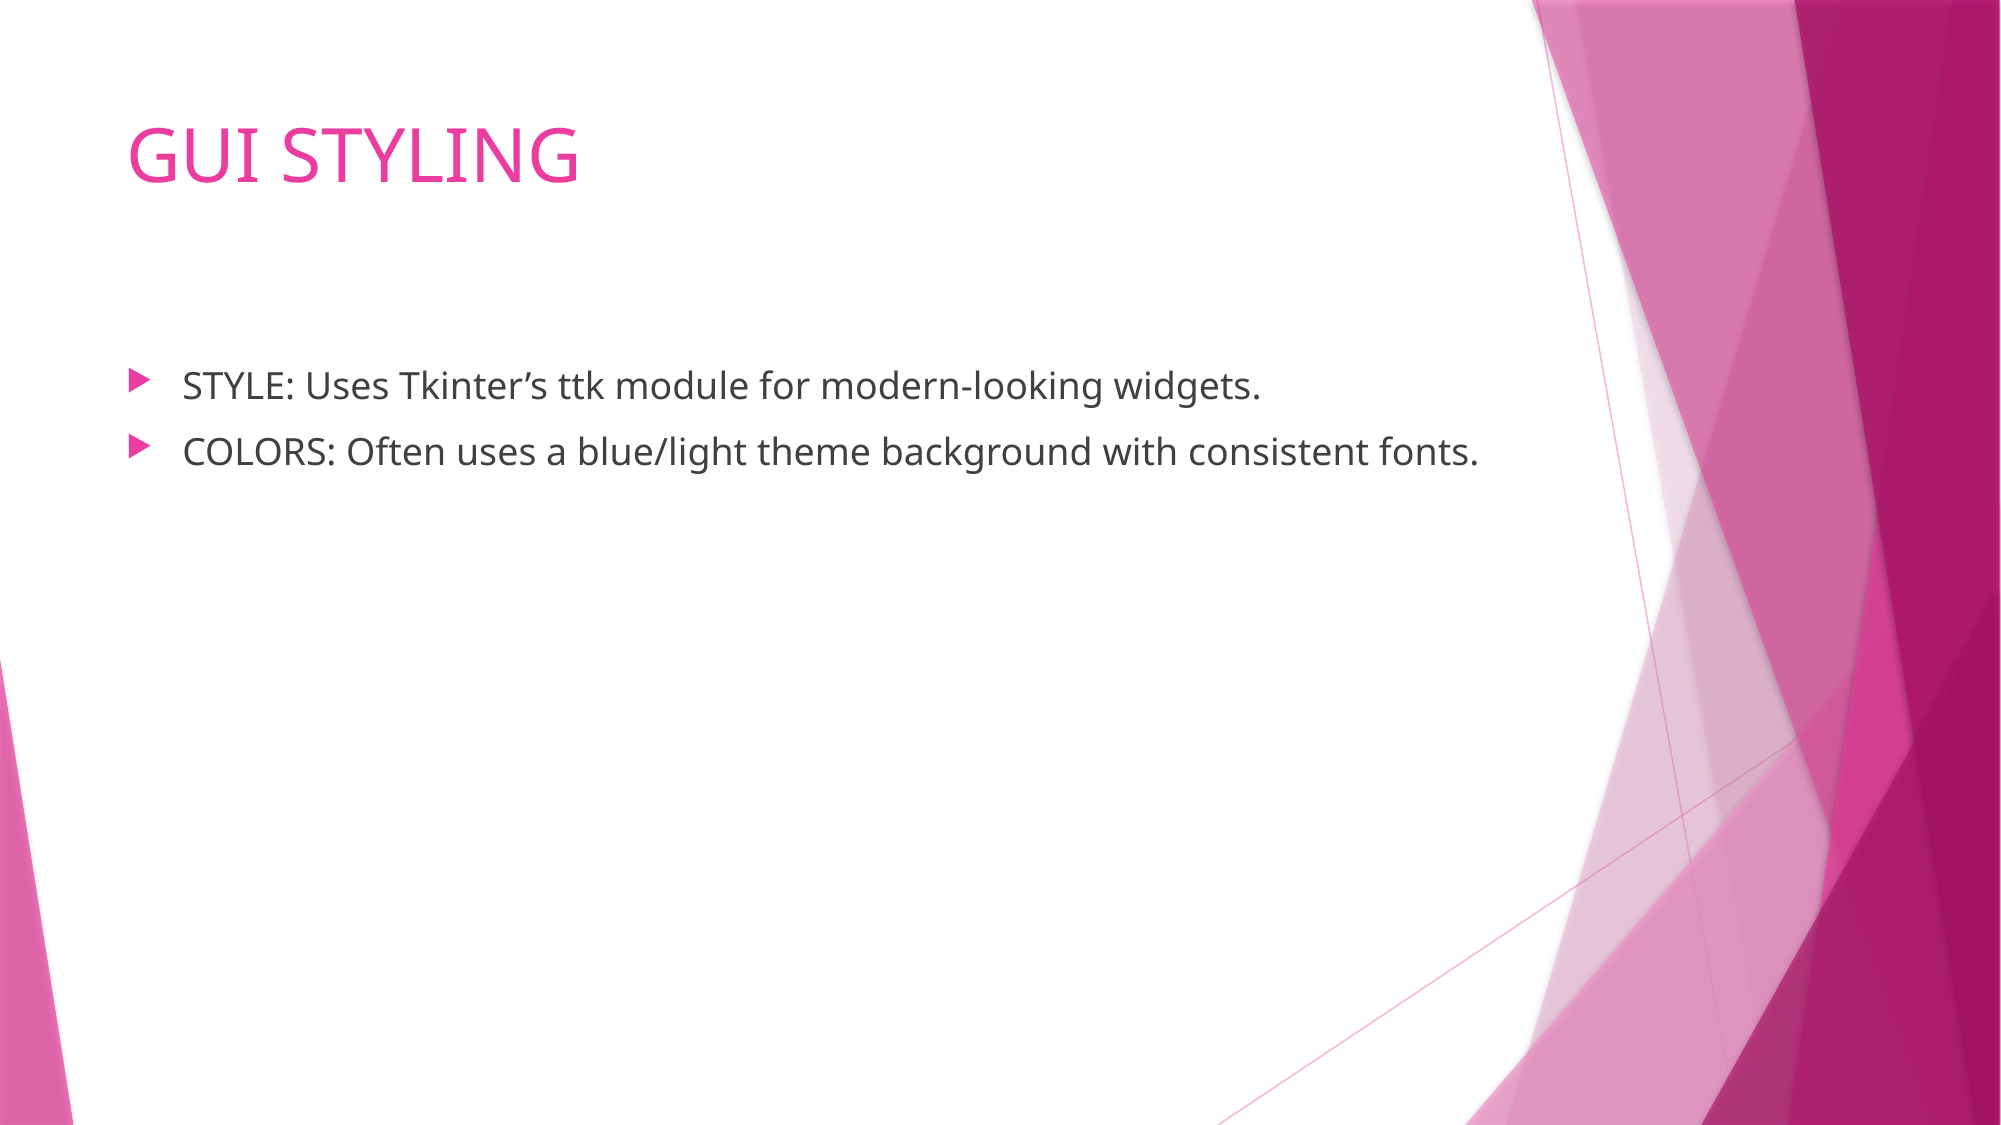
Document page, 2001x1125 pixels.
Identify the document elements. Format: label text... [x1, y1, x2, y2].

title GUI STYLING [111, 99, 1522, 317]
list STYLE: Uses Tkinter’s ttk module for modern-looking widgets. COLORS: Often uses a blue/light theme background with consistent fonts. [111, 354, 1522, 992]
